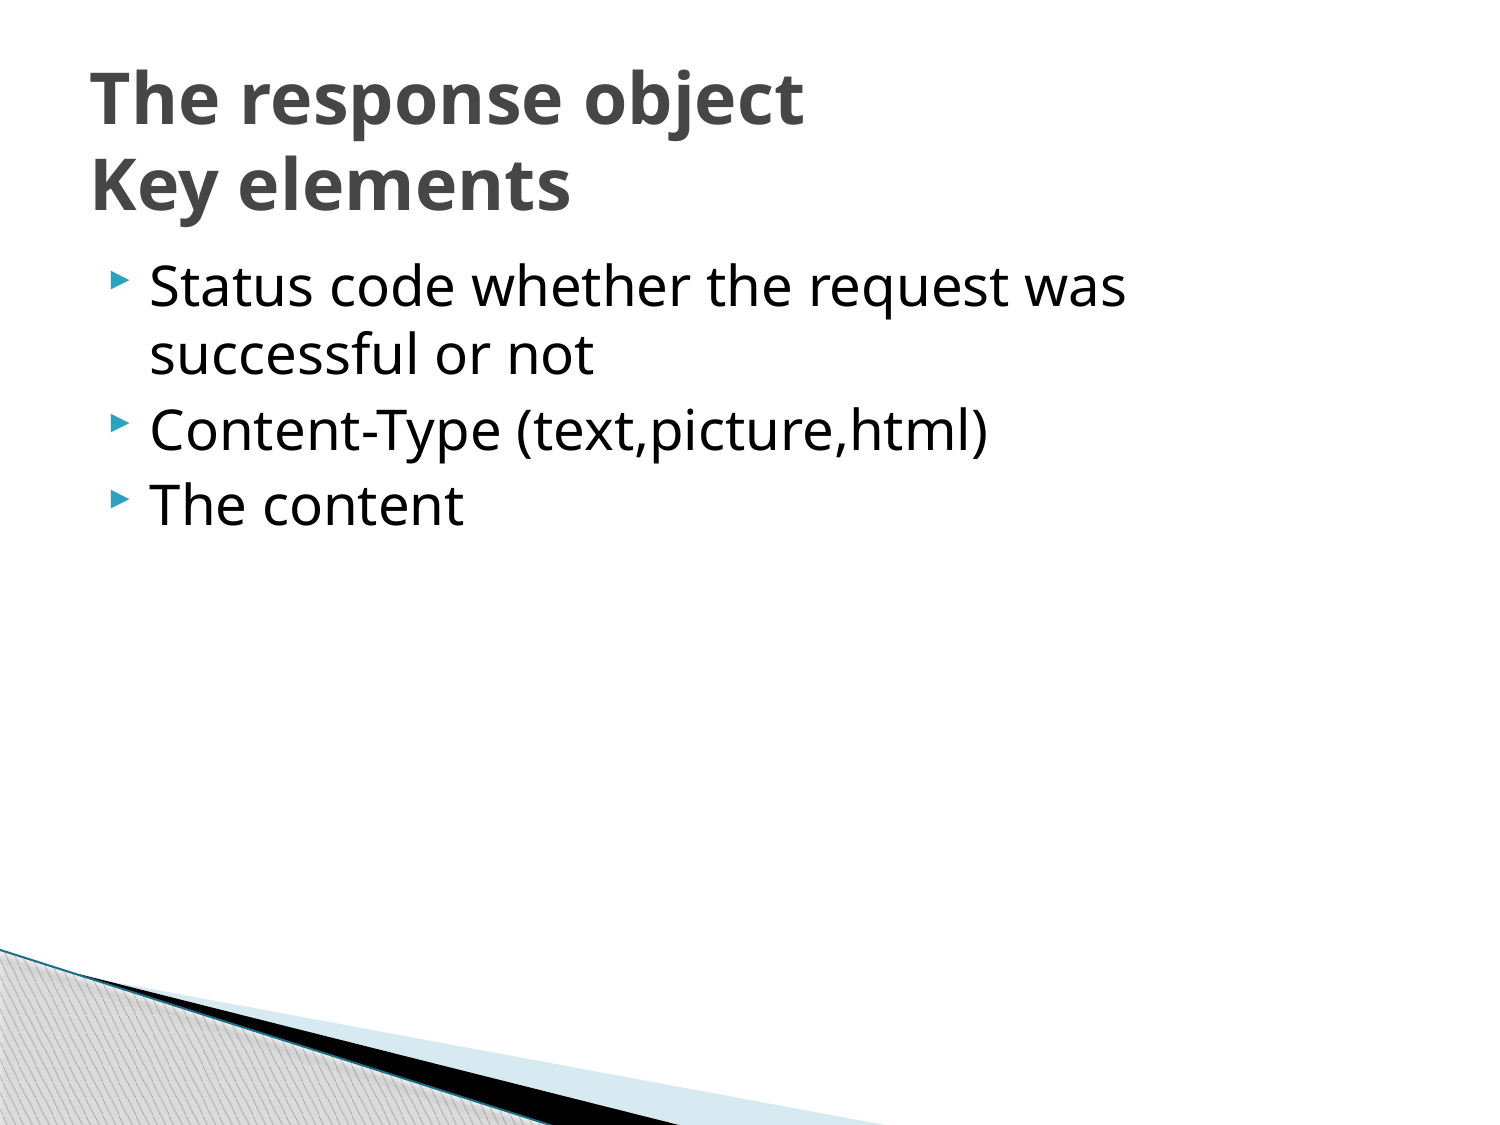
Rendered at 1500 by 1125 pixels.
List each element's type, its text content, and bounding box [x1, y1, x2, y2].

title The response object Key elements [75, 45, 1425, 233]
list Status code whether the request was successful or not Content-Type (text,picture,html) The content [75, 243, 1425, 986]
